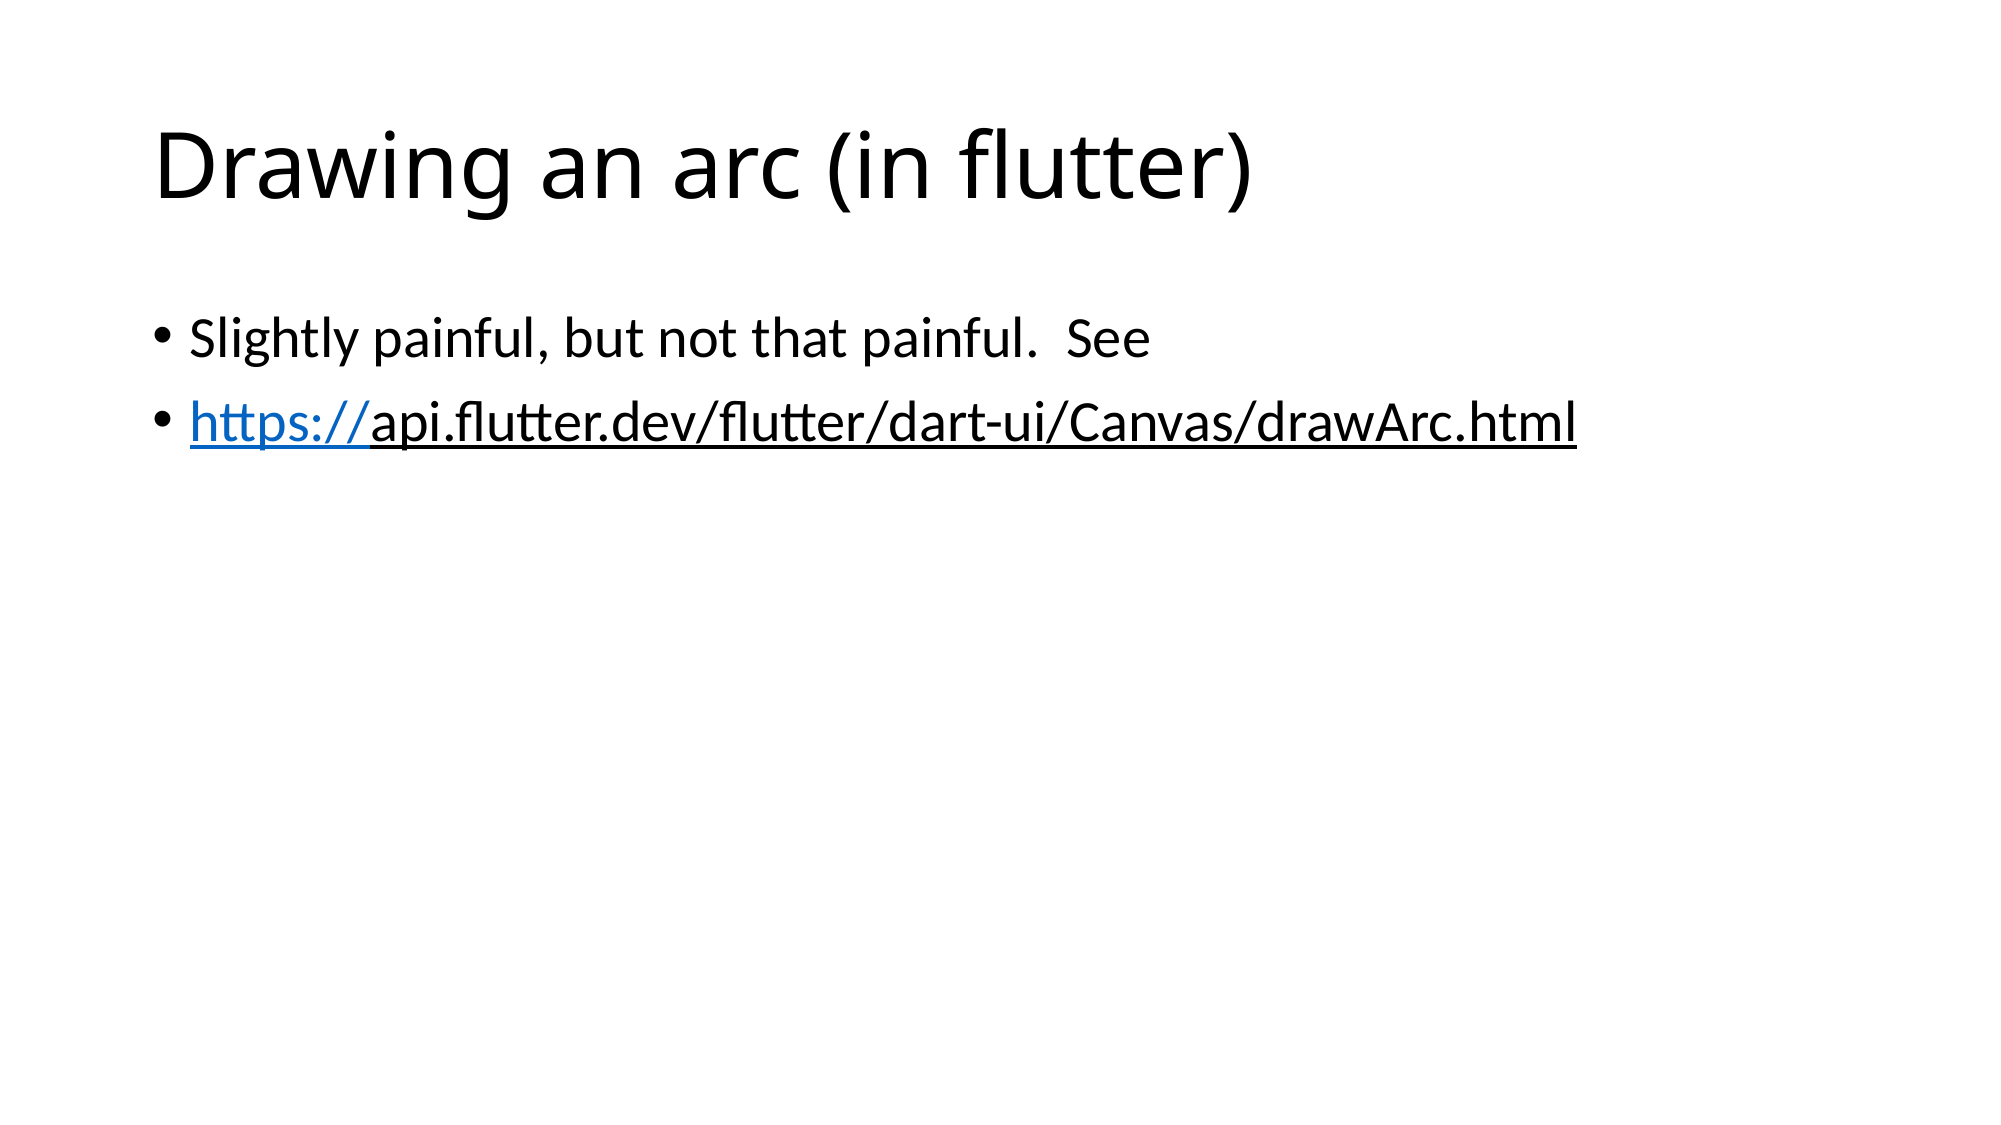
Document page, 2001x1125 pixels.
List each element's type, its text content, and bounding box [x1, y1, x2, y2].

title Drawing an arc (in flutter) [137, 59, 1863, 278]
list Slightly painful, but not that painful. See https://api.flutter.dev/flutter/dart-ui/Canvas/drawArc.html [137, 299, 1863, 1014]
